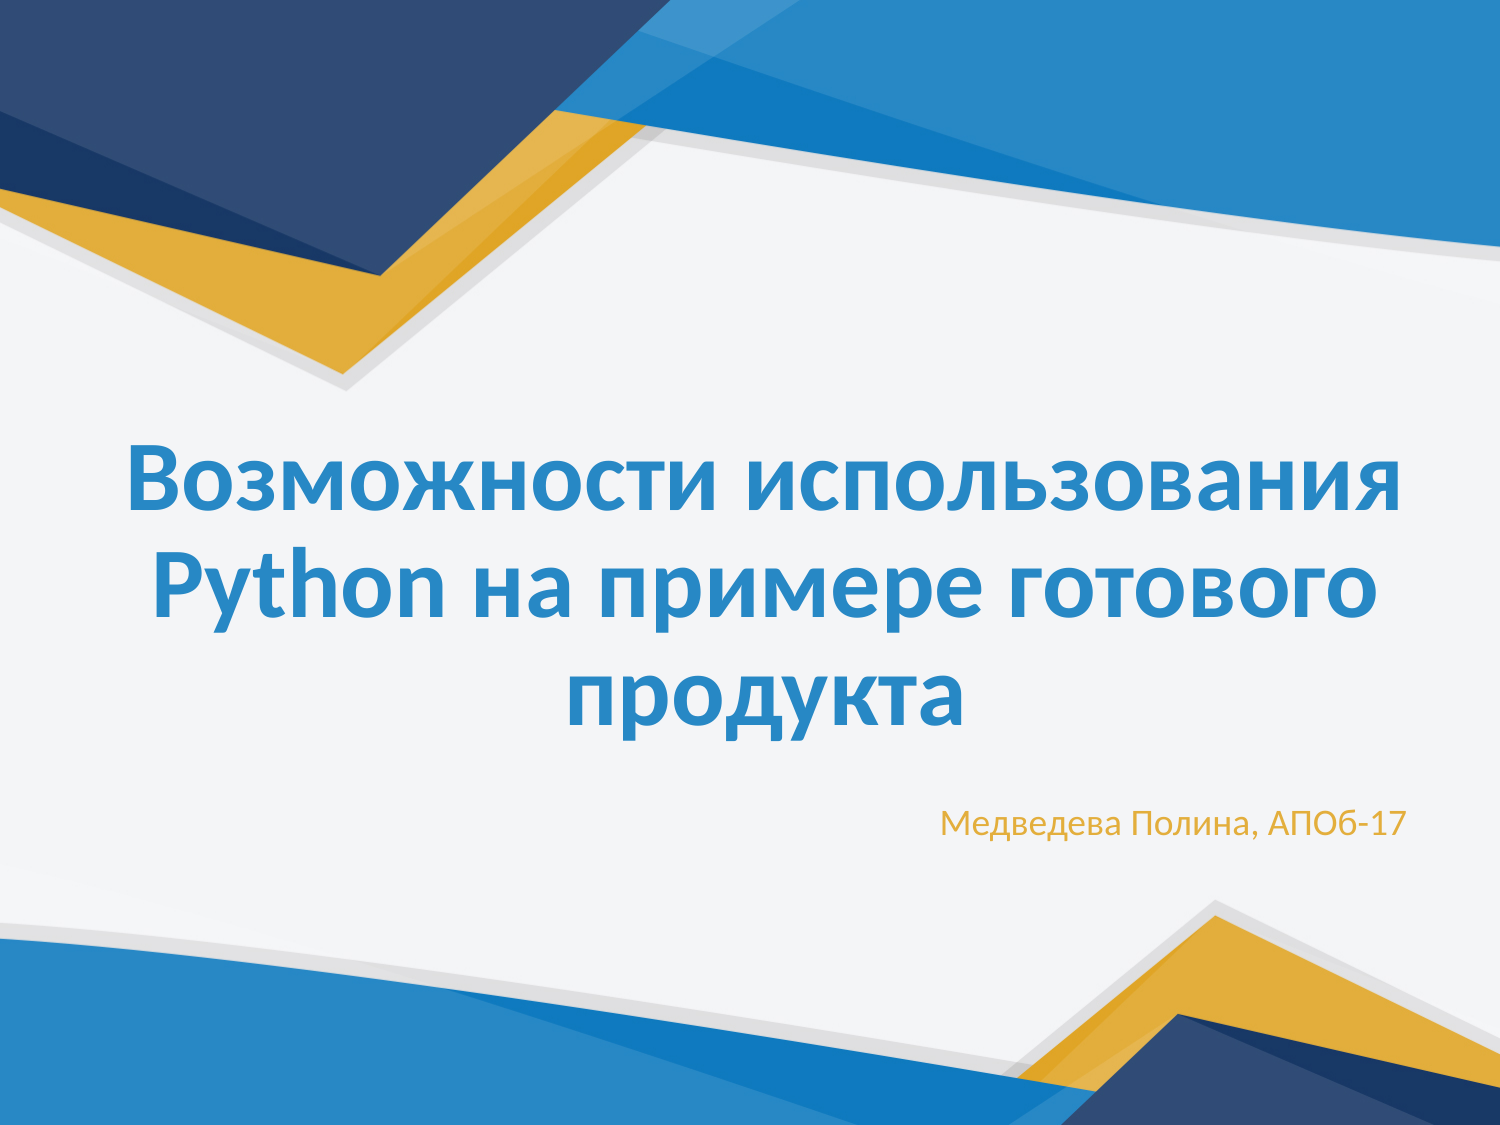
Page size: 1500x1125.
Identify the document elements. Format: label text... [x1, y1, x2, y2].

subtitle Медведева Полина, АПОб-17 [885, 795, 1462, 864]
title Возможности использования Python на примере готового продукта [54, 464, 1477, 755]
picture [0, 0, 1500, 1125]
